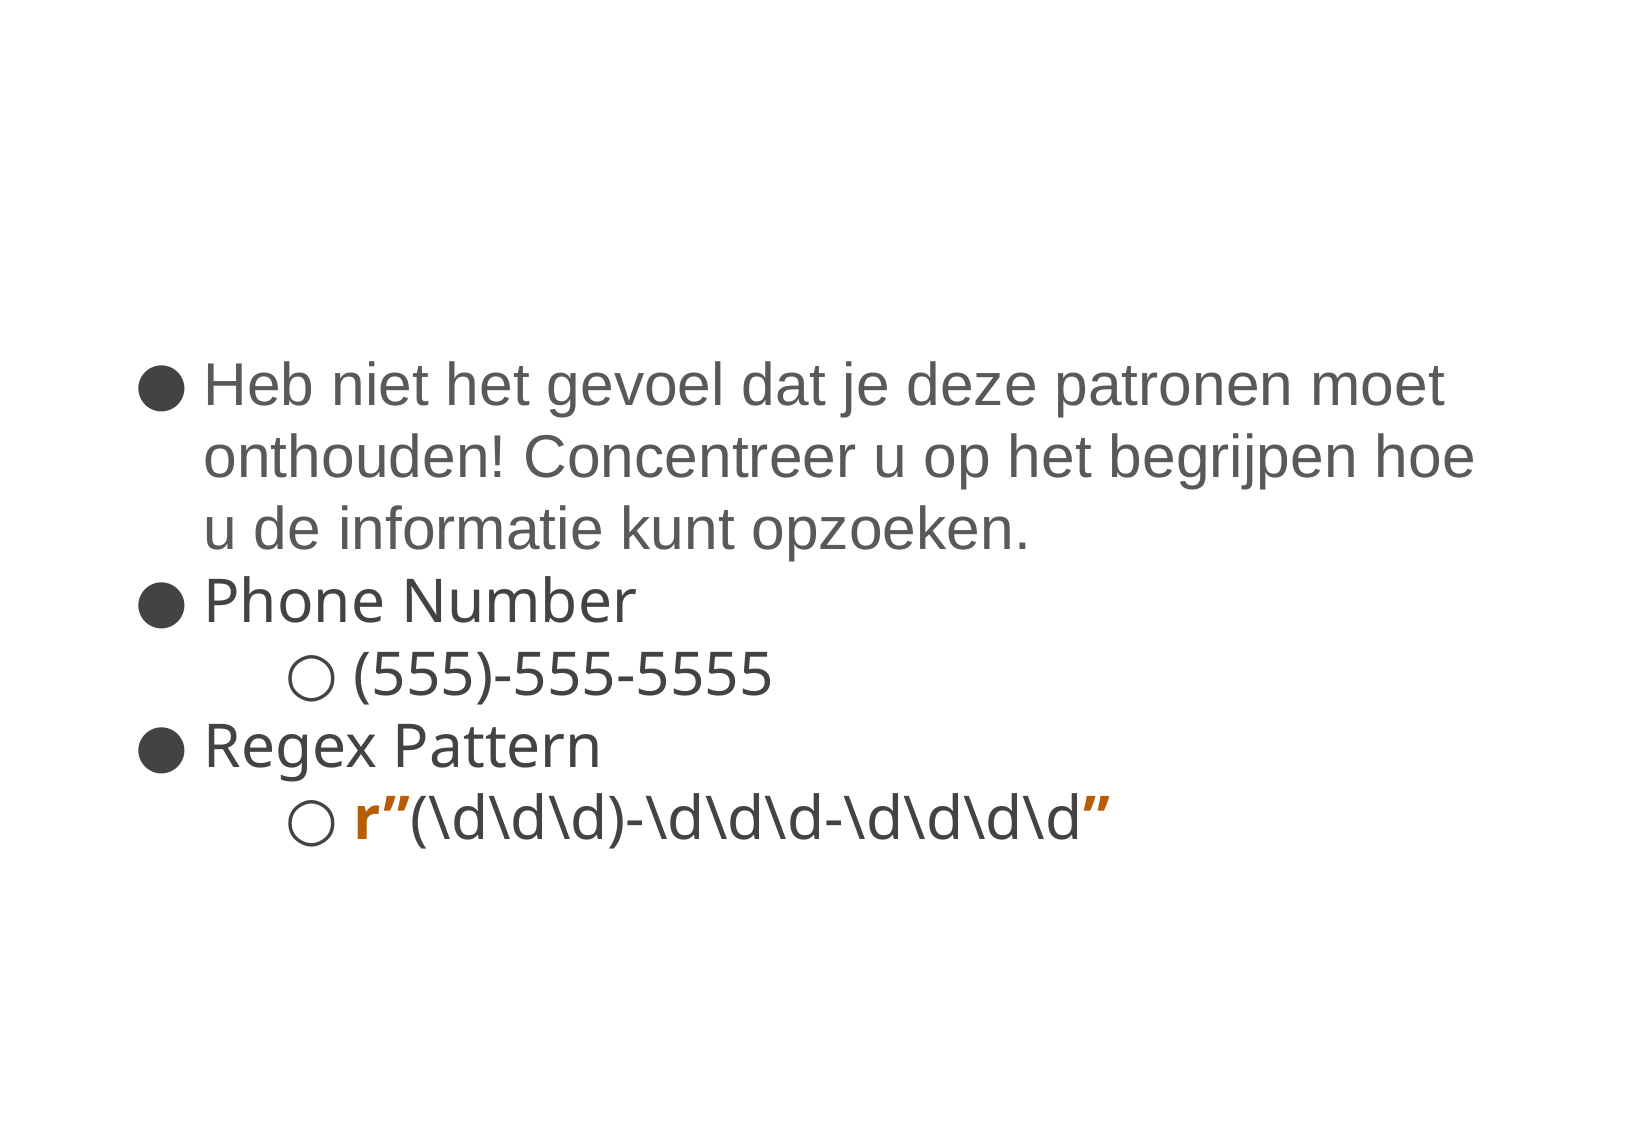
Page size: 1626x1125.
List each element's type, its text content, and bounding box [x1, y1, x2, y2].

list Heb niet het gevoel dat je deze patronen moet onthouden! Concentreer u op het begrijpen hoe u de informatie kunt opzoeken. Phone Number (555)-555-5555 Regex Pattern r”(\d\d\d)-\d\d\d-\d\d\d\d” [113, 329, 1539, 891]
